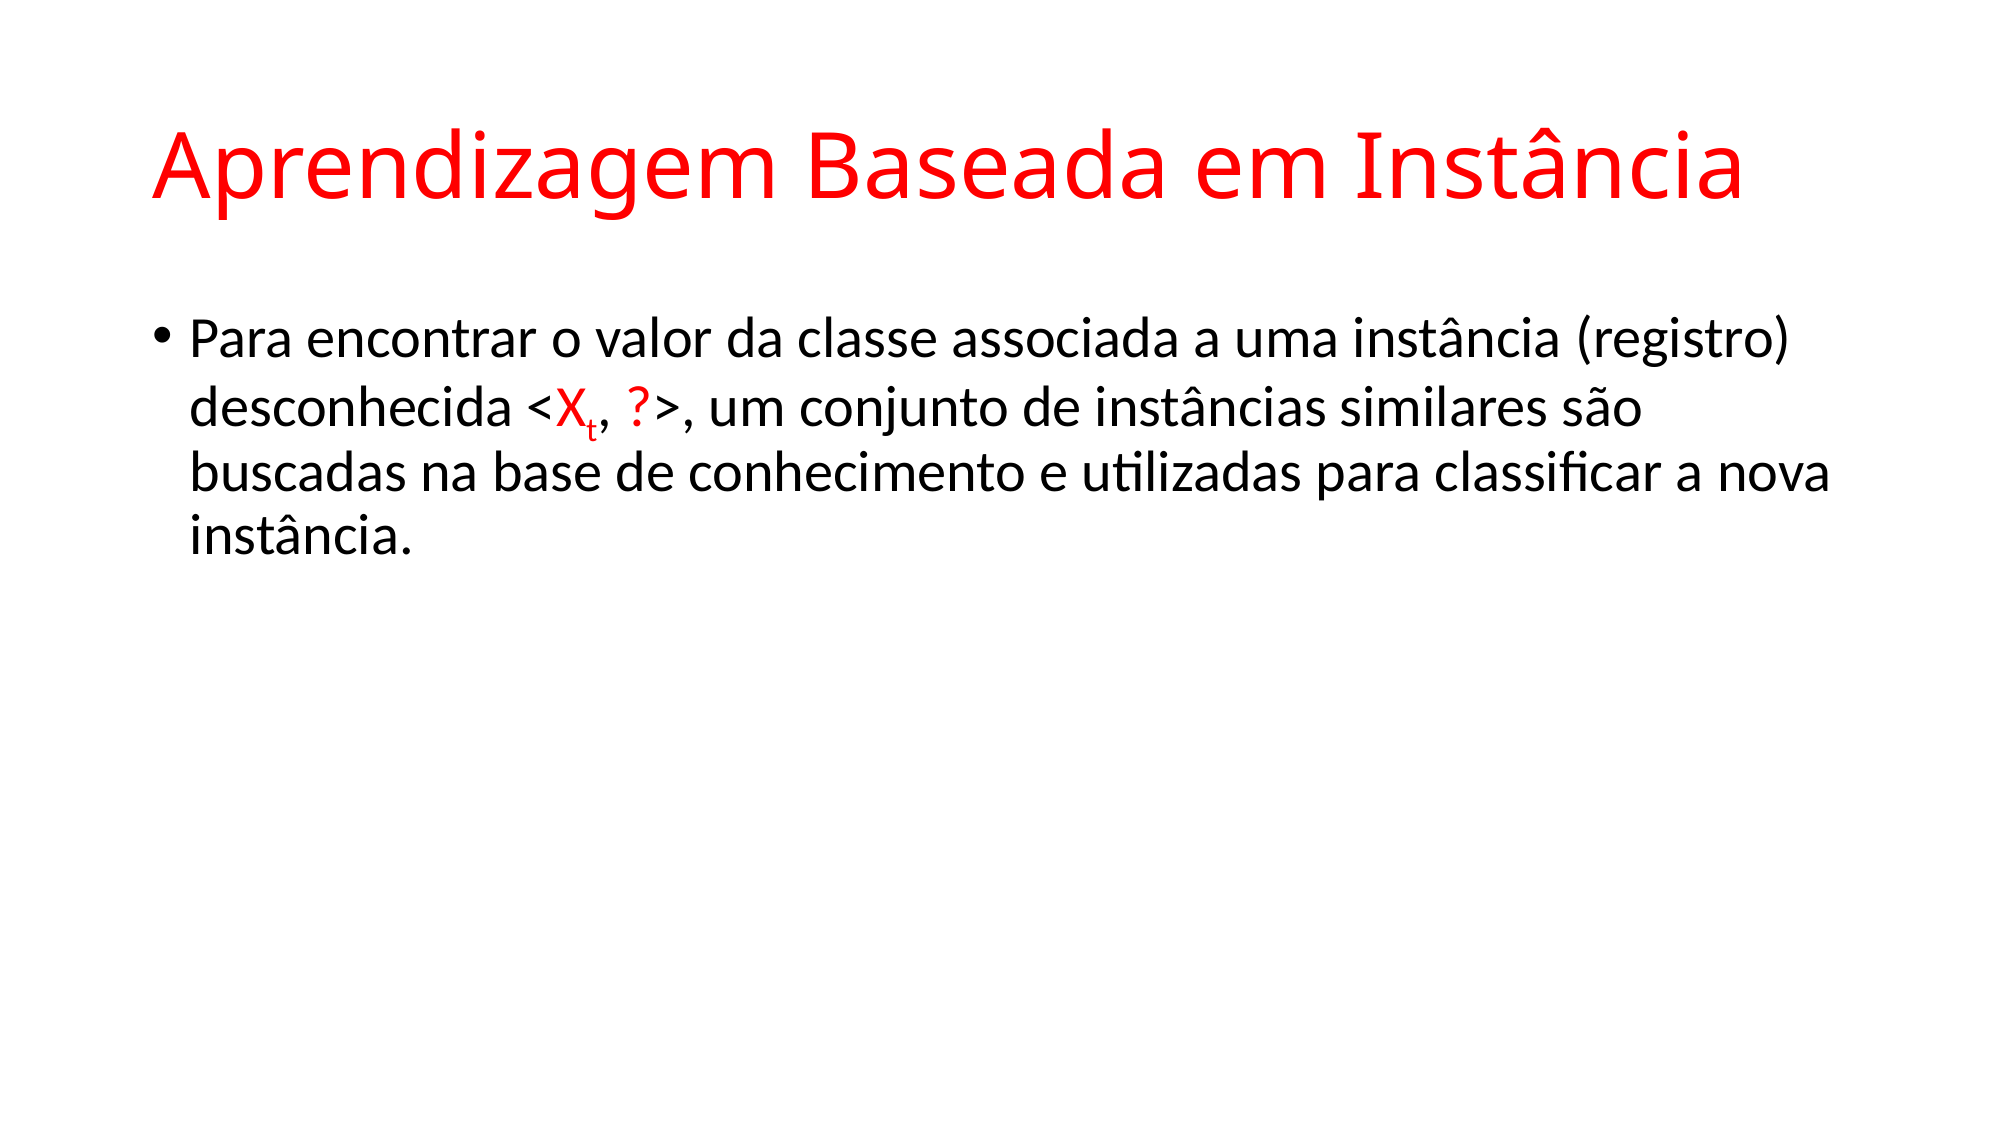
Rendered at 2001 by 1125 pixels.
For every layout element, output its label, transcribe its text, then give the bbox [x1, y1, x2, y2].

title Aprendizagem Baseada em Instância [137, 59, 1863, 278]
list Para encontrar o valor da classe associada a uma instância (registro) desconhecida <Xt, ?>, um conjunto de instâncias similares são buscadas na base de conhecimento e utilizadas para classificar a nova instância. [137, 299, 1863, 1014]
